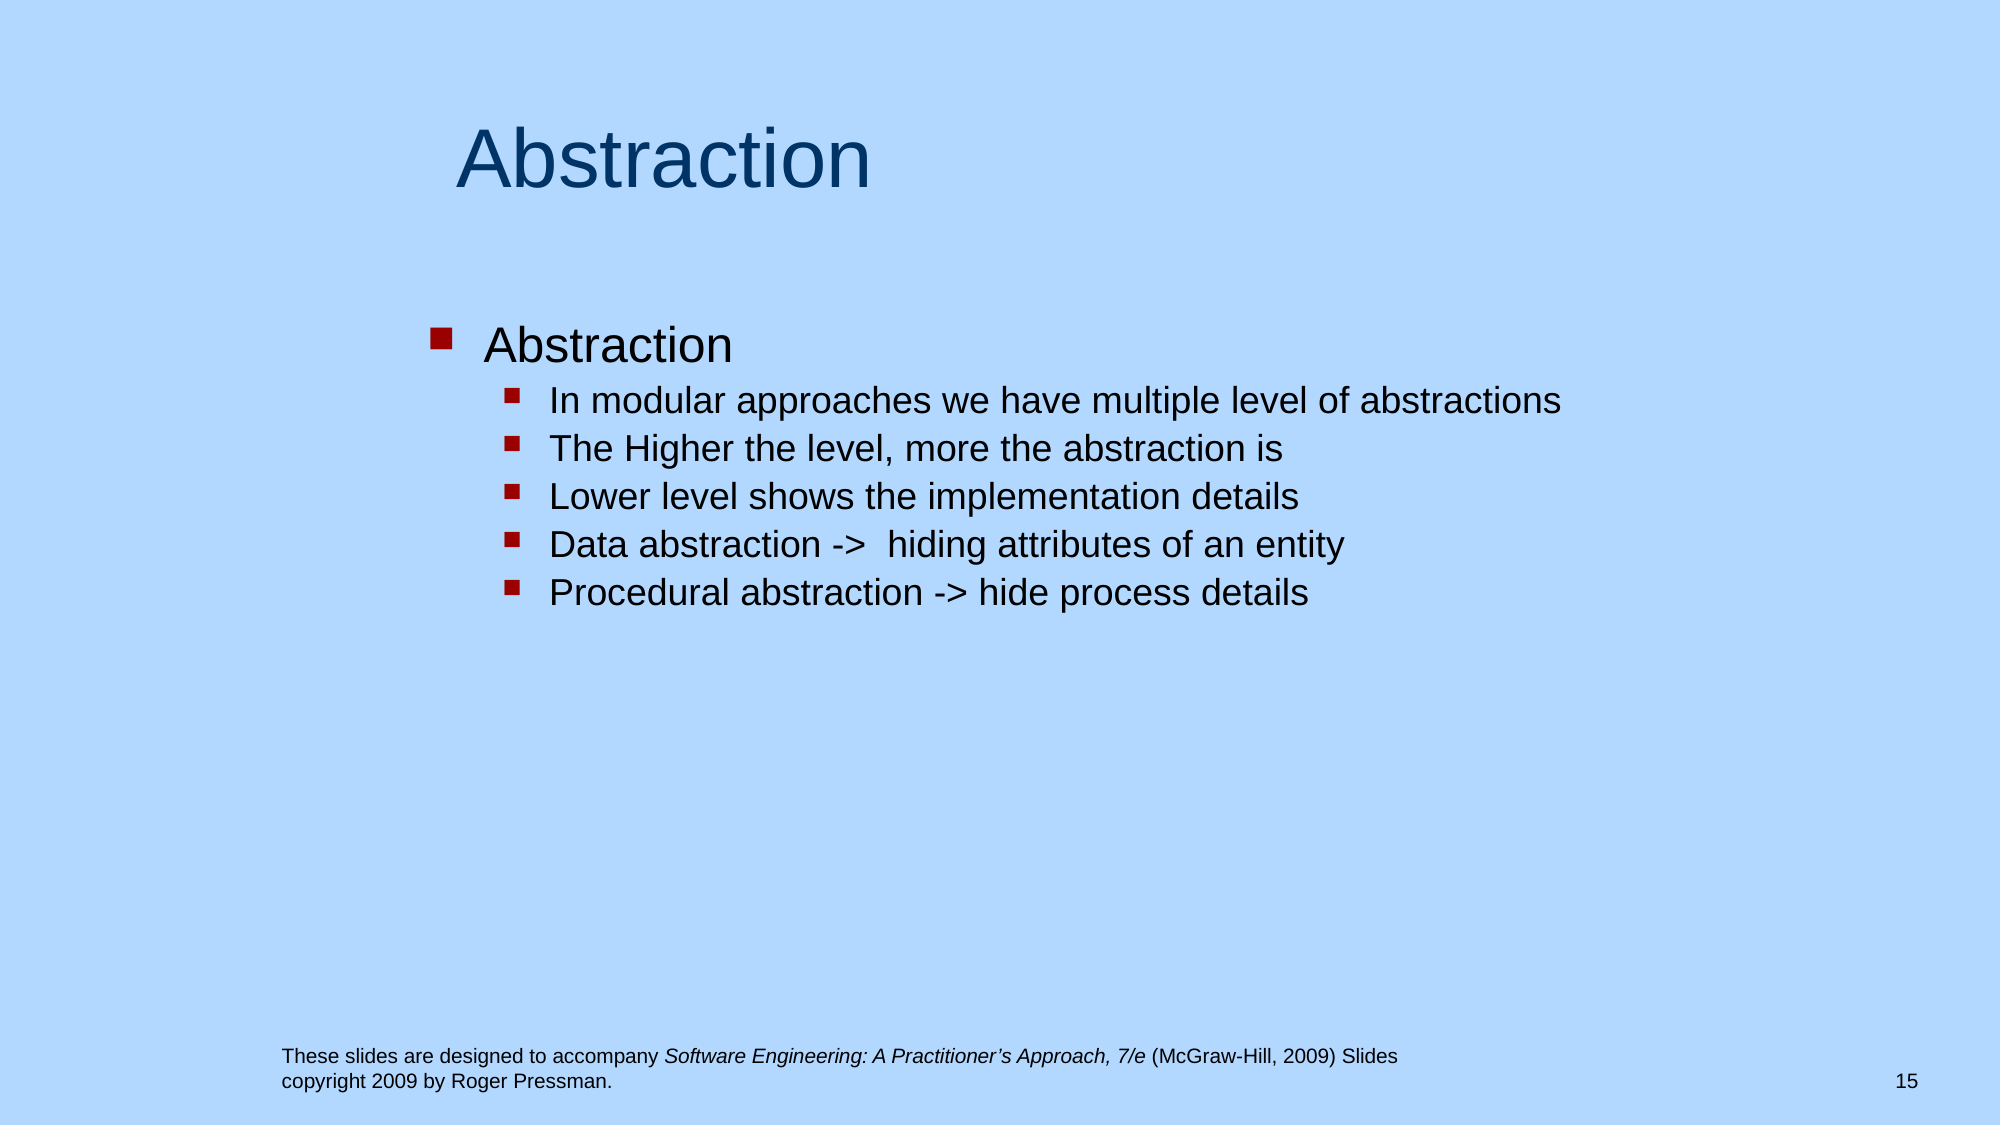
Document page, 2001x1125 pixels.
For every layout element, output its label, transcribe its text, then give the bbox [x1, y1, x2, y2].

list Abstraction In modular approaches we have multiple level of abstractions The Higher the level, more the abstraction is Lower level shows the implementation details Data abstraction -> hiding attributes of an entity Procedural abstraction -> hide process details [412, 312, 1617, 875]
slide_number 15 [1650, 1025, 1934, 1100]
footer These slides are designed to accompany Software Engineering: A Practitioner’s Approach, 7/e (McGraw-Hill, 2009) Slides copyright 2009 by Roger Pressman. [266, 1025, 1467, 1100]
title Abstraction [445, 99, 888, 297]
